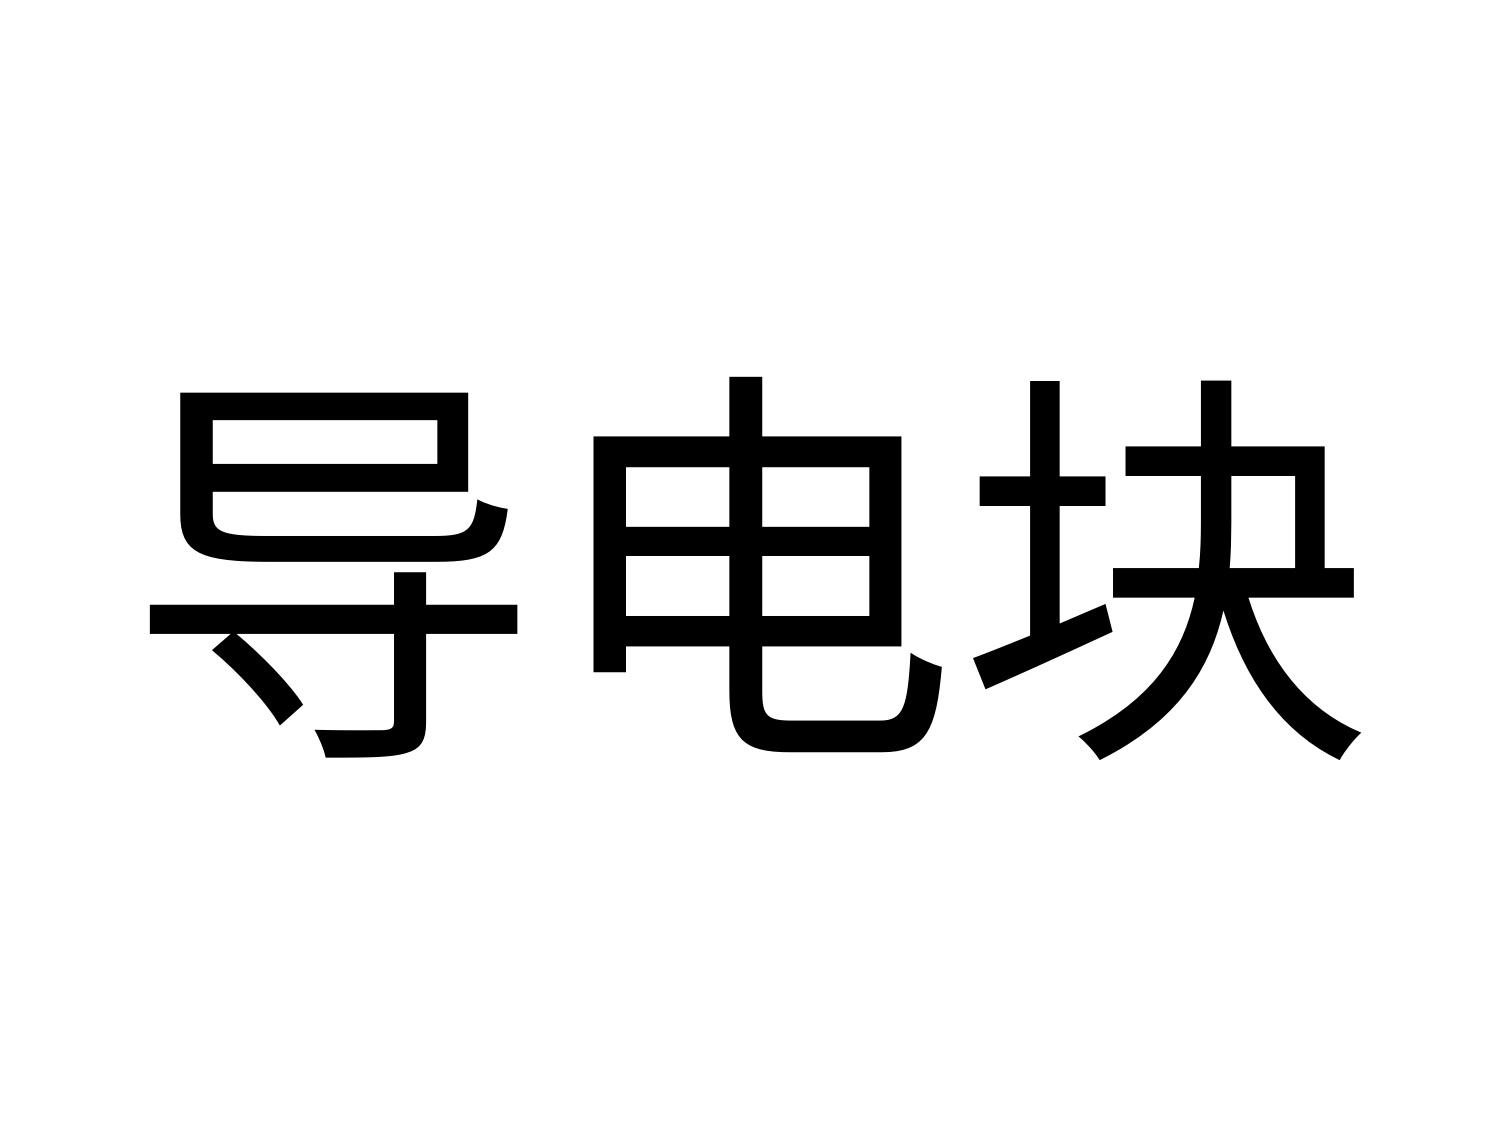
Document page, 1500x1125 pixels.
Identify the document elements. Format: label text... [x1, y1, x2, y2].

text_box 导电块 [109, 302, 1390, 818]
